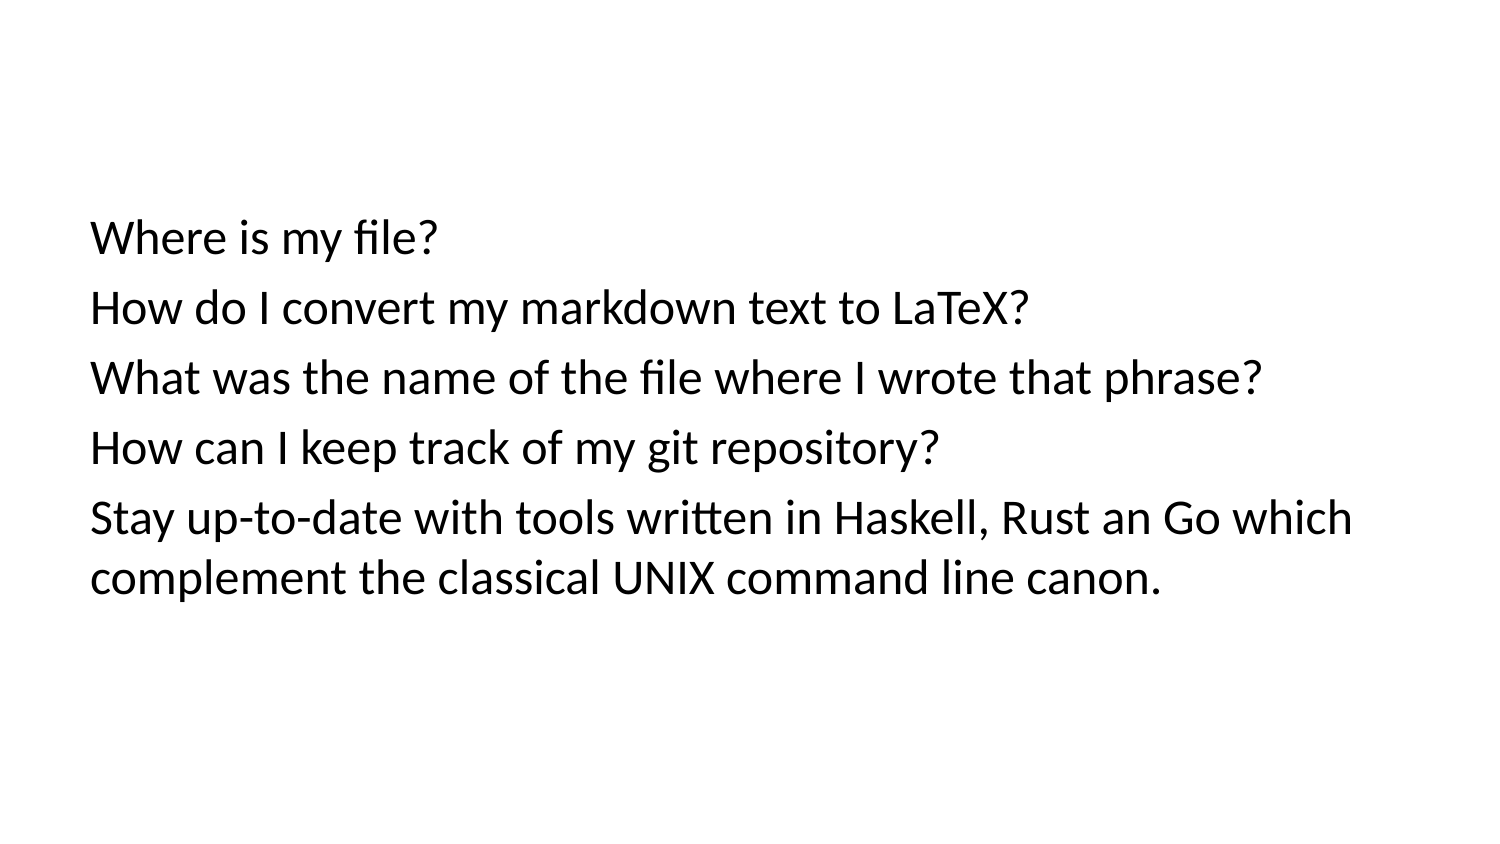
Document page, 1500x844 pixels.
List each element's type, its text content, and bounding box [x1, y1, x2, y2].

list Where is my file? How do I convert my markdown text to LaTeX? What was the name of the file where I wrote that phrase? How can I keep track of my git repository? Stay up-to-date with tools written in Haskell, Rust an Go which complement the classical UNIX command line canon. [75, 196, 1425, 754]
